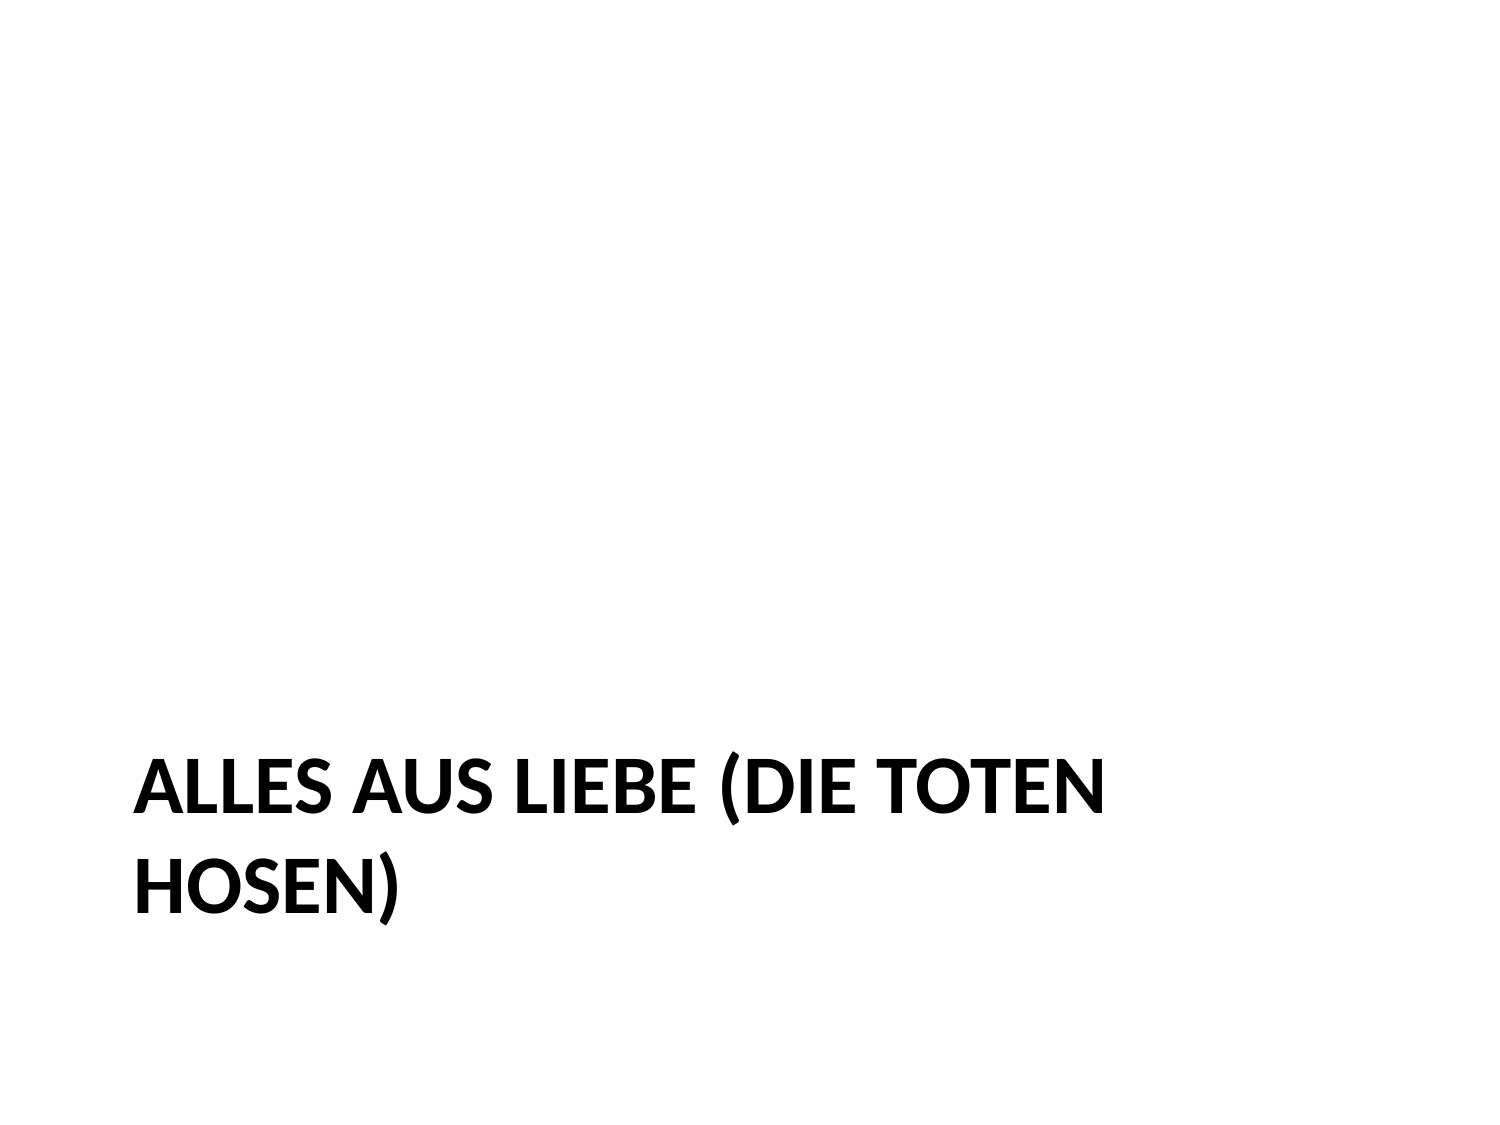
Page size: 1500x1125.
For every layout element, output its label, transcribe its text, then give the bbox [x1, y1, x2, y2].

title Alles aus Liebe (Die Toten Hosen) [118, 722, 1394, 947]
